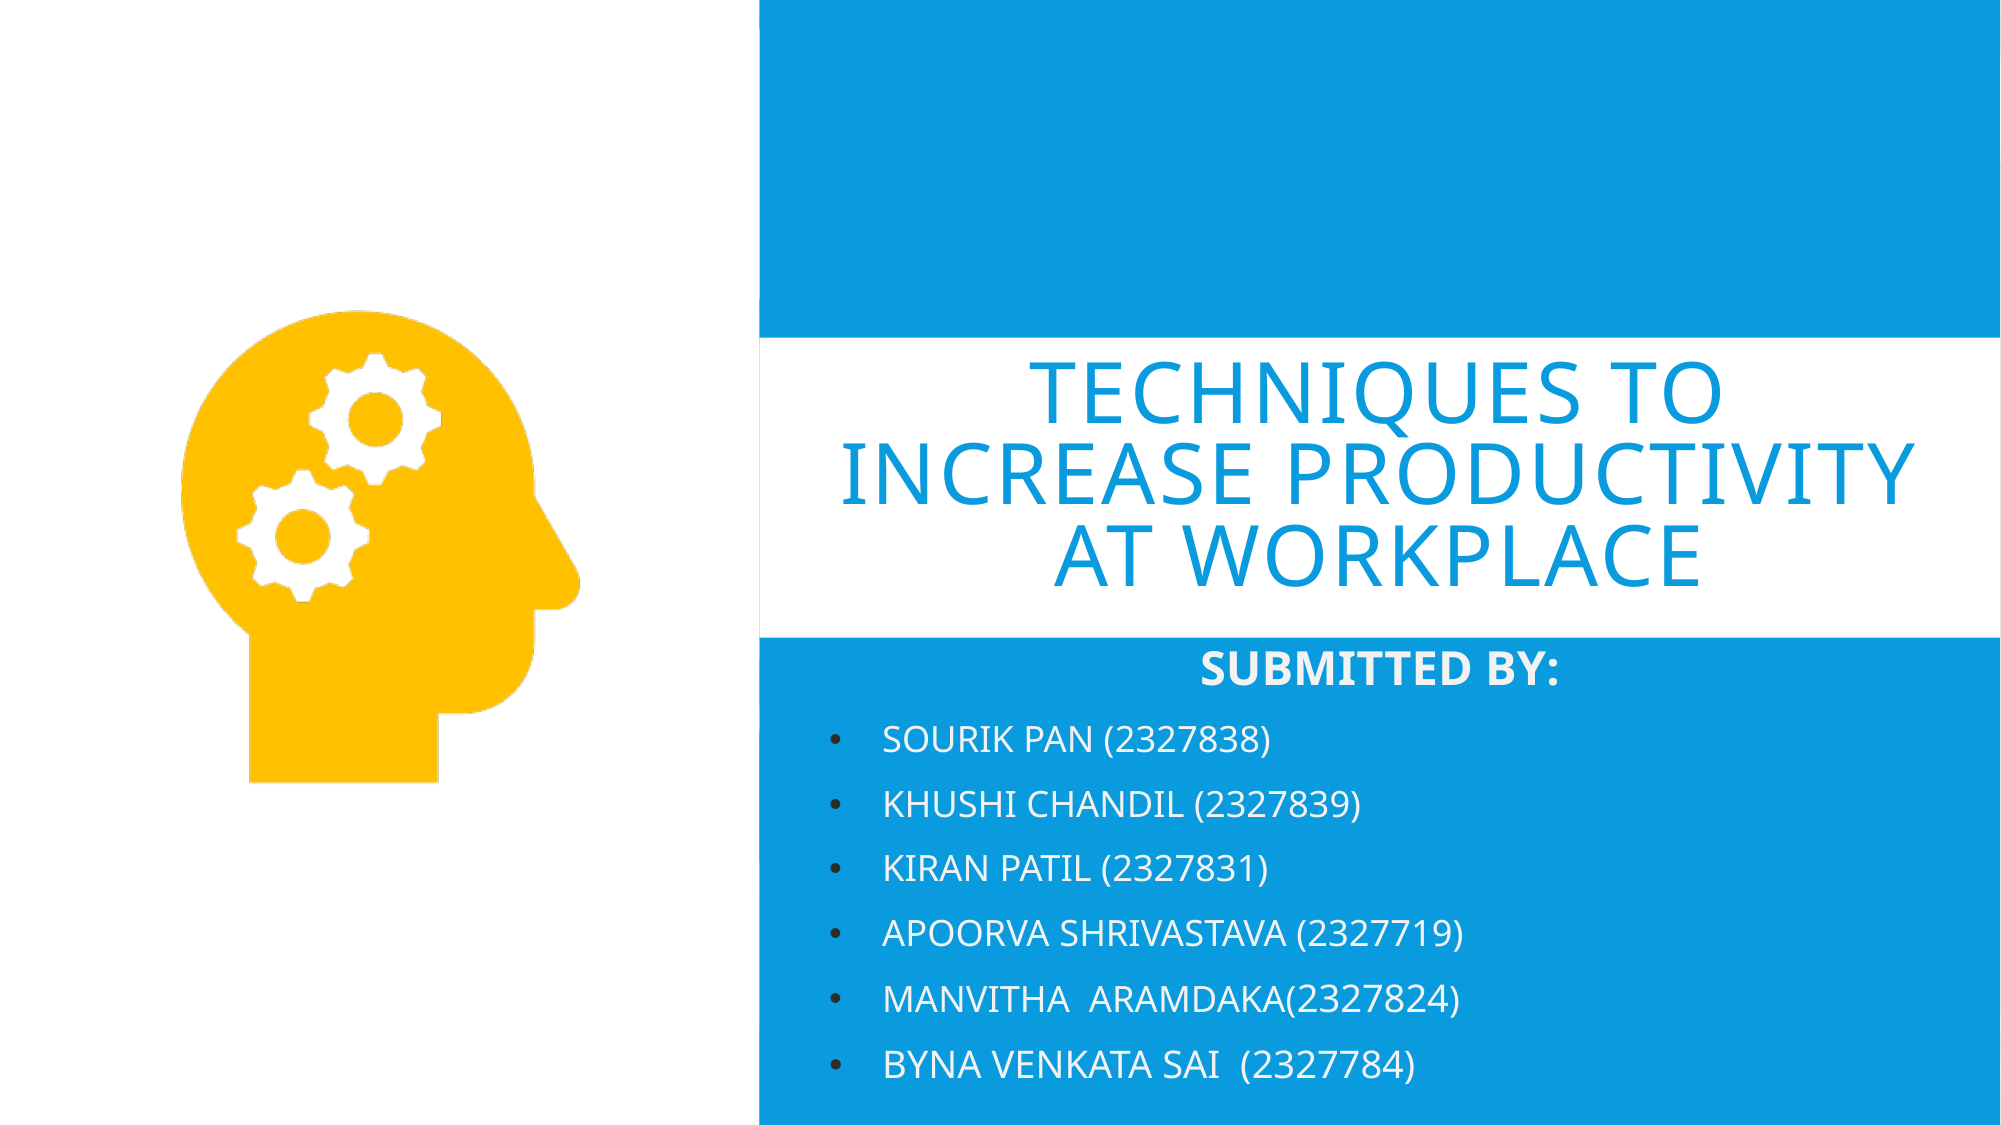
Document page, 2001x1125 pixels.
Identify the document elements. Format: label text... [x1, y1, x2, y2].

text_box [0, 0, 759, 1125]
text_box [759, 0, 2000, 337]
picture [103, 281, 658, 837]
subtitle SUBMITTED BY: SOURIK PAN (2327838) KHUSHI CHANDIL (2327839) KIRAN PATIL (2327831) APOORVA SHRIVASTAVA (2327719) MANVITHA ARAMDAKA(2327824) BYNA VENKATA SAI (2327784) [814, 637, 1947, 1097]
text_box [759, 639, 2000, 1125]
title Techniques to Increase Productivity at Workplace [813, 337, 1947, 624]
text_box [759, 337, 2000, 639]
